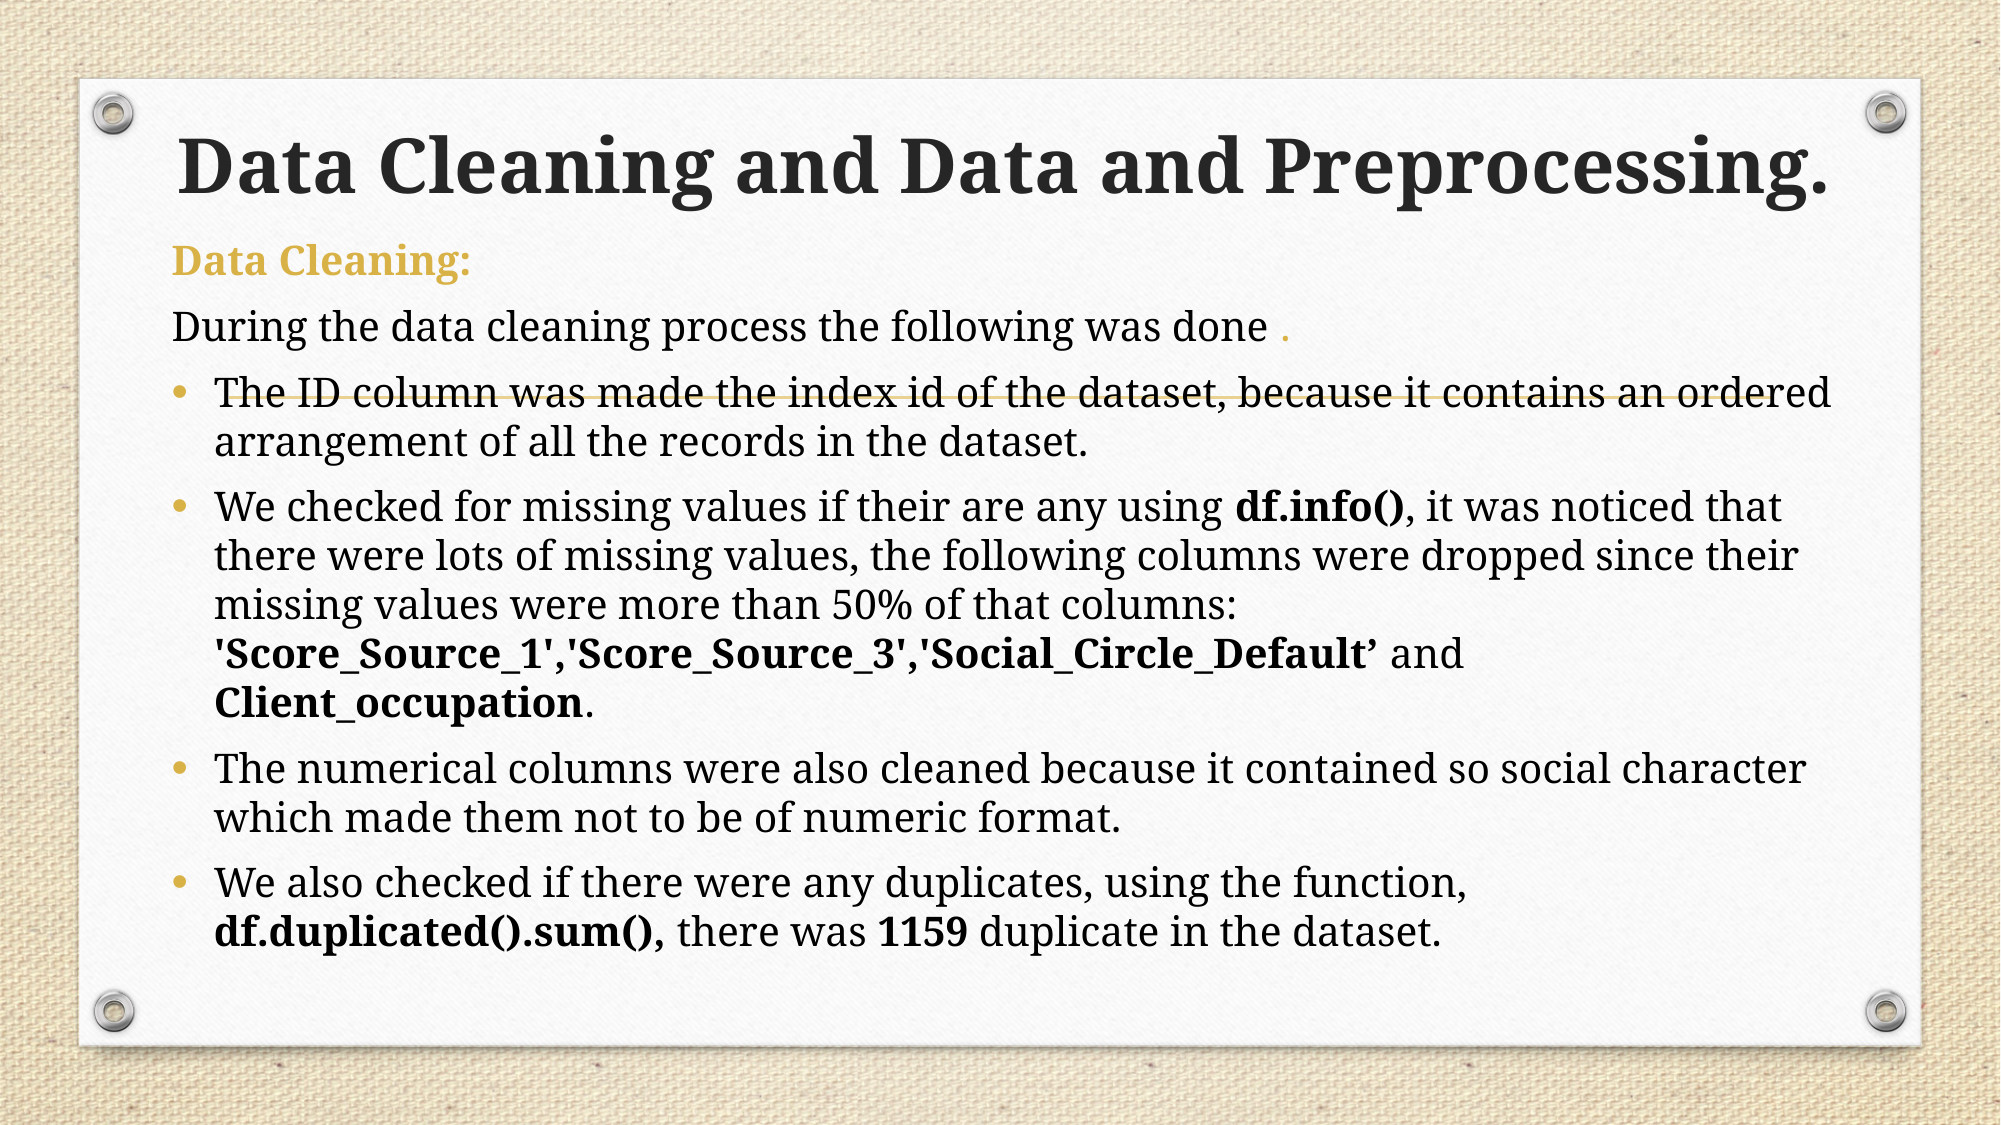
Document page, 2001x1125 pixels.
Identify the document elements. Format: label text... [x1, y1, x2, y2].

title Data Cleaning and Data and Preprocessing. [156, 78, 1853, 227]
picture [0, 0, 2001, 1125]
list Data Cleaning: During the data cleaning process the following was done . The ID column was made the index id of the dataset, because it contains an ordered arrangement of all the records in the dataset. We checked for missing values if their are any using df.info(), it was noticed that there were lots of missing values, the following columns were dropped since their missing values were more than 50% of that columns: 'Score_Source_1','Score_Source_3','Social_Circle_Default’ and Client_occupation. The numerical columns were also cleaned because it contained so social character which made them not to be of numeric format. We also checked if there were any duplicates, using the function, df.duplicated().sum(), there was 1159 duplicate in the dataset. [156, 227, 1853, 967]
